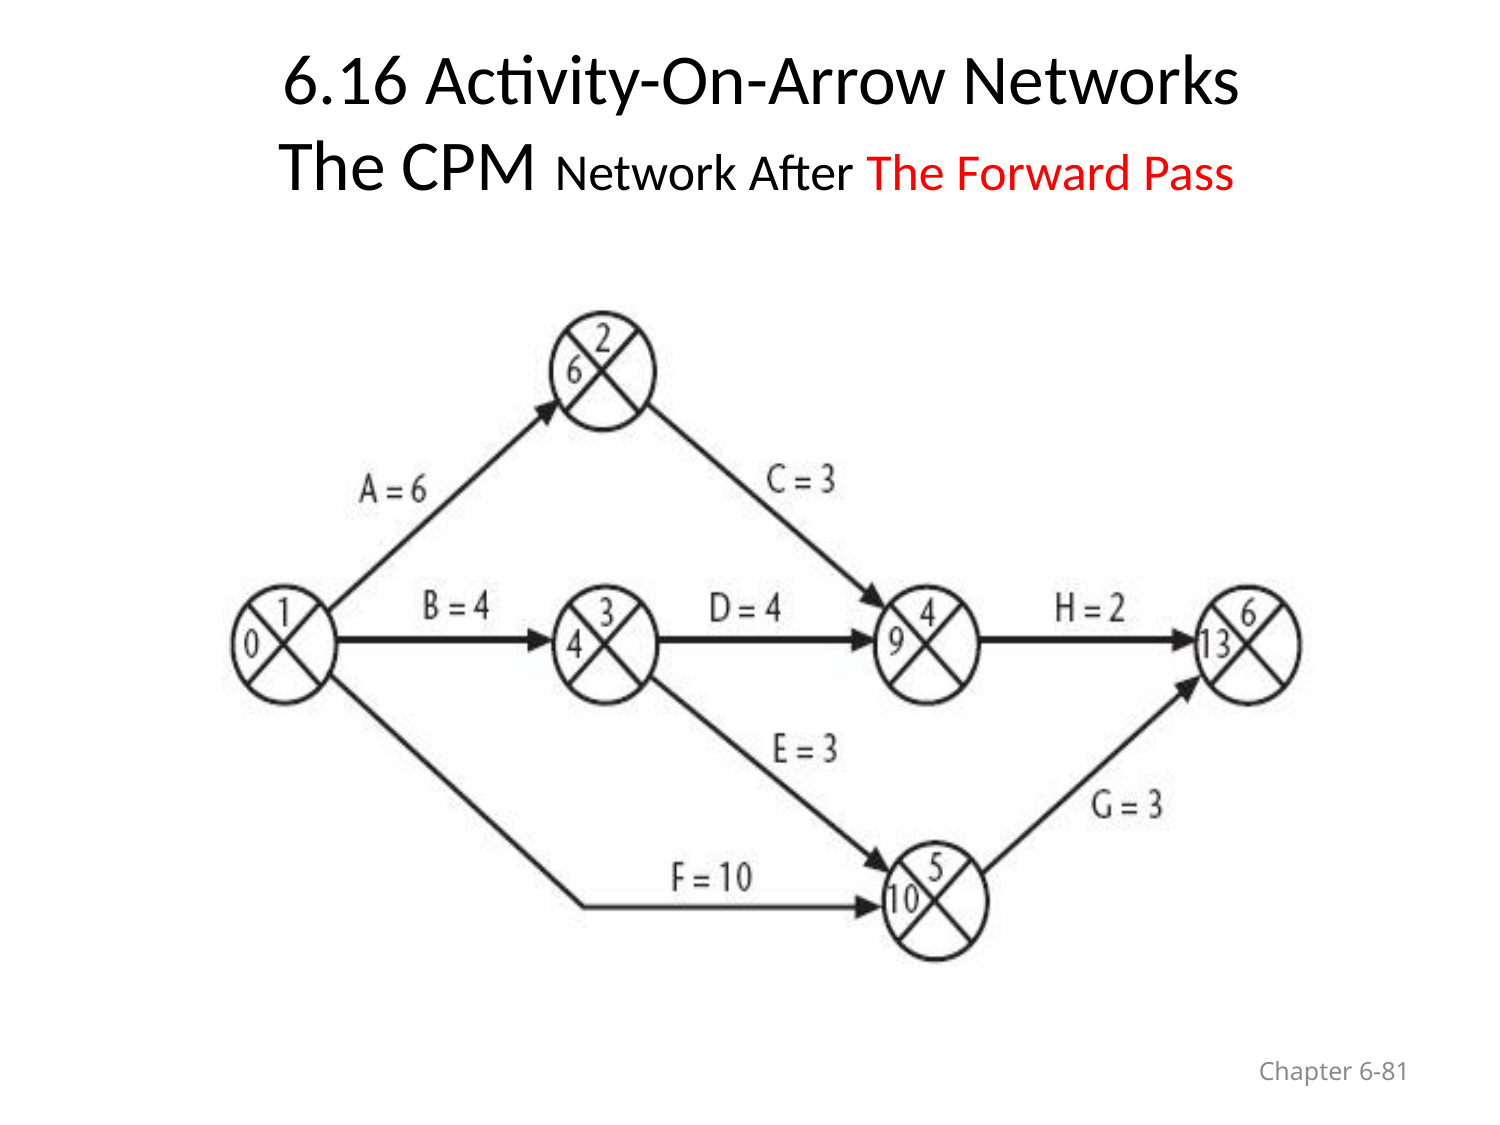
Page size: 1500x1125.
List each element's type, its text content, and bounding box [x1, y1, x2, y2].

slide_number Chapter 6-81 [1074, 1042, 1425, 1103]
picture [137, 287, 1388, 990]
title 6.16 Activity-On-Arrow Networks The CPM Network After The Forward Pass [75, 24, 1450, 213]
